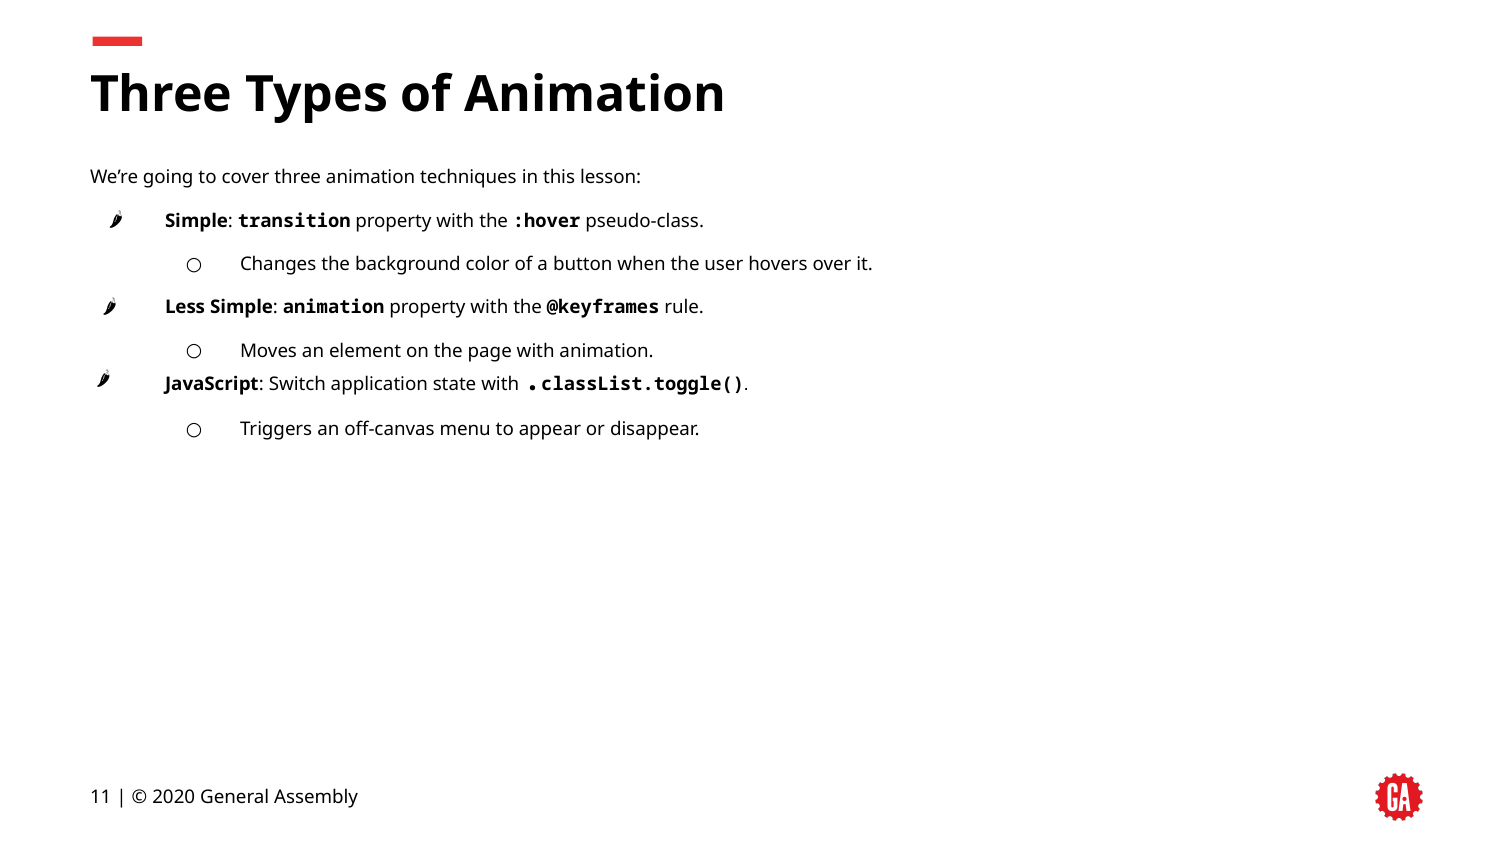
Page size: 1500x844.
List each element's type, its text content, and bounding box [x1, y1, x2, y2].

slide_number ‹#› | © 2020 General Assembly [75, 764, 465, 830]
title Three Types of Animation [75, 46, 1473, 140]
list We’re going to cover three animation techniques in this lesson: Simple: transition property with the :hover pseudo-class. Changes the background color of a button when the user hovers over it. Less Simple: animation property with the @keyframes rule. Moves an element on the page with animation. JavaScript: Switch application state with .classList.toggle(). Triggers an off-canvas menu to appear or disappear. [75, 150, 1424, 688]
picture [1373, 771, 1425, 823]
